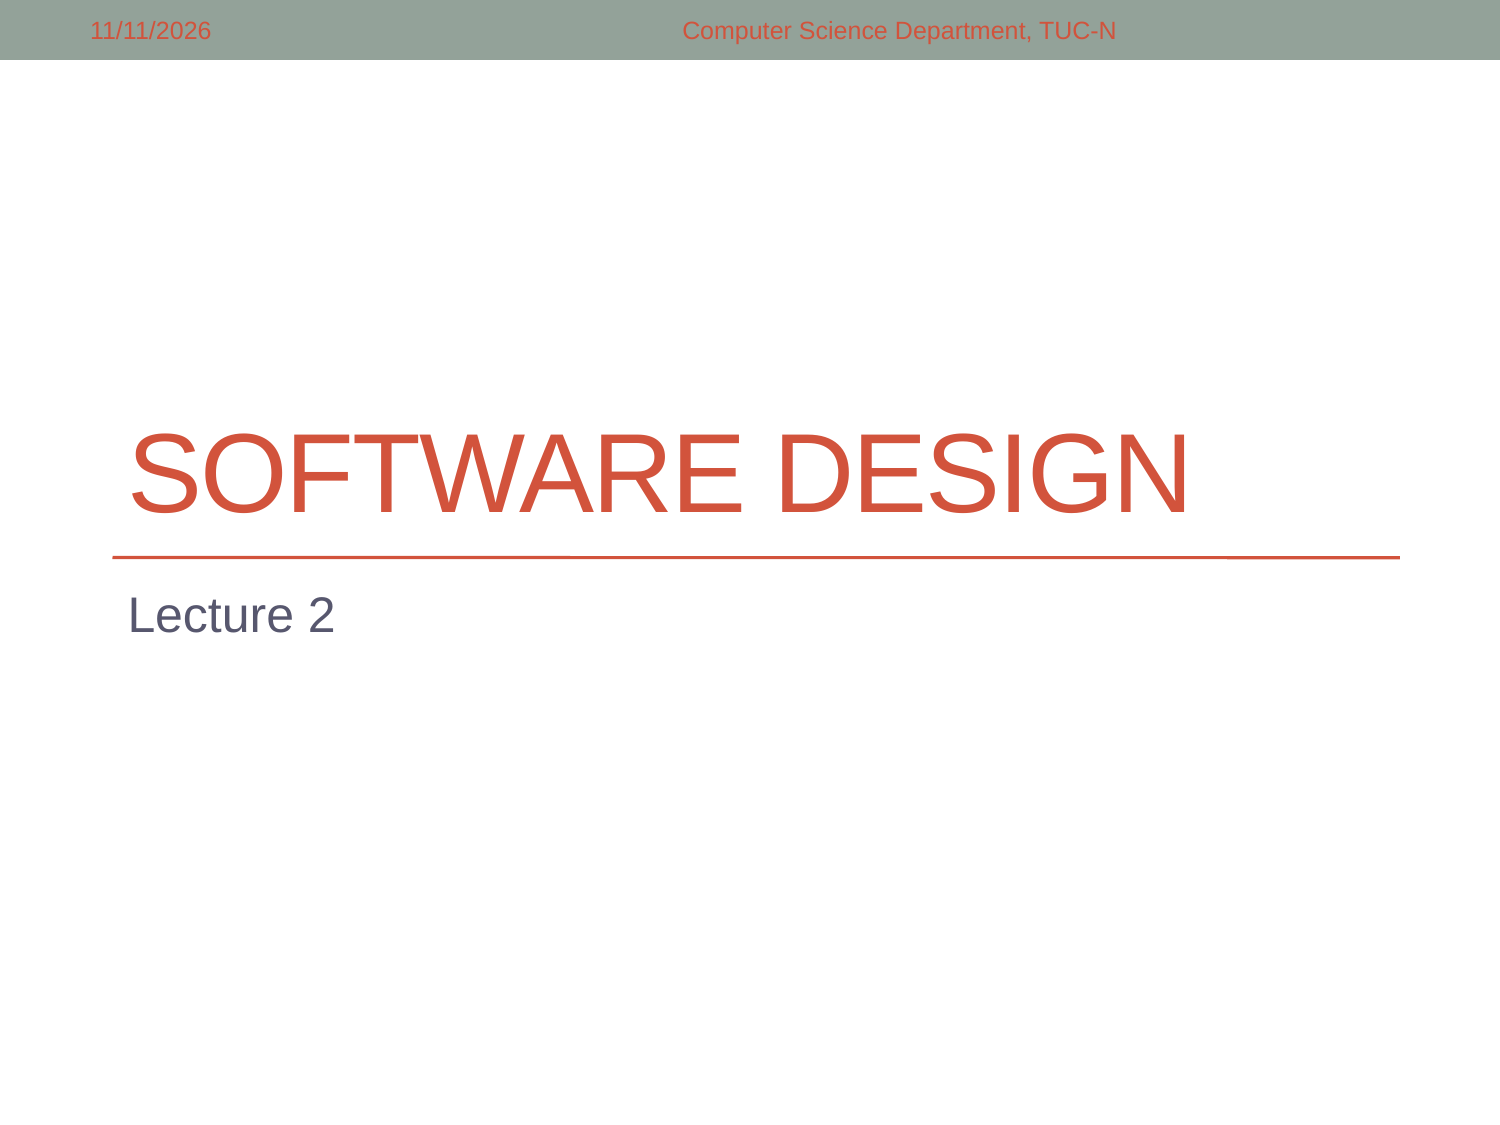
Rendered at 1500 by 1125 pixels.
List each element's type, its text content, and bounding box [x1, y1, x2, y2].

footer Computer Science Department, TUC-N [562, 3, 1238, 57]
title Software Design [112, 231, 1279, 543]
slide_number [75, 3, 550, 57]
subtitle Lecture 2 [112, 575, 1163, 863]
